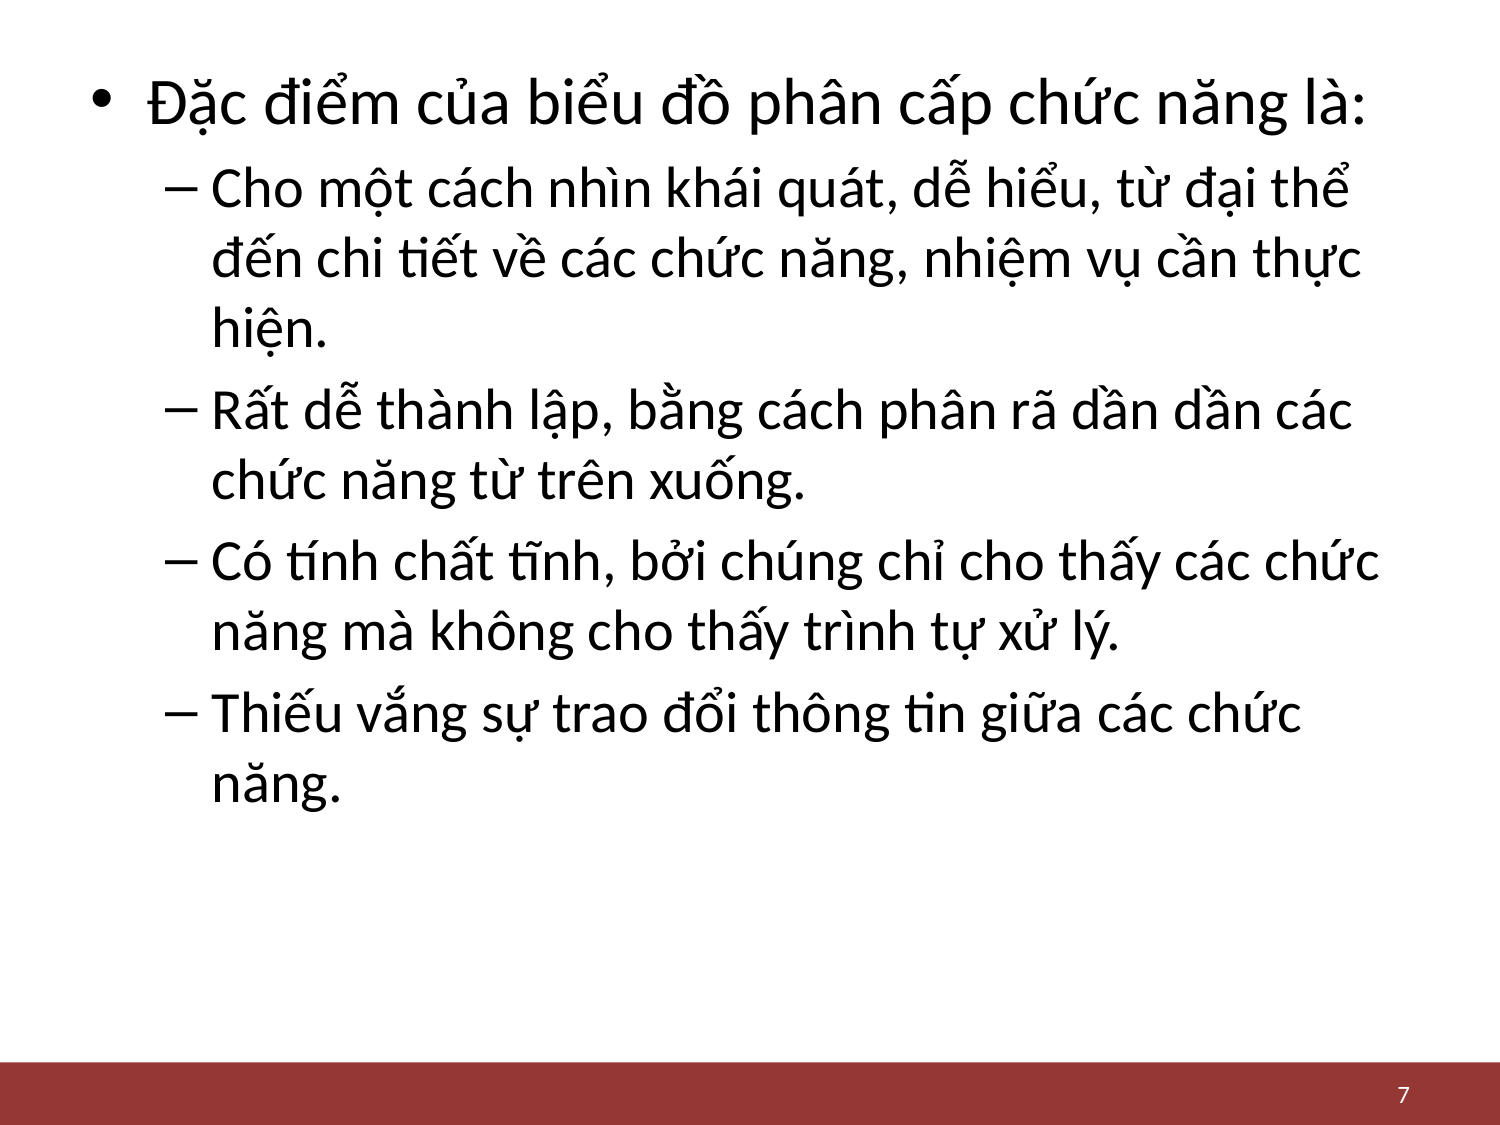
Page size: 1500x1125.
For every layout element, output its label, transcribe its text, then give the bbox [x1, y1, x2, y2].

slide_number 7 [1074, 1074, 1425, 1113]
list Đặc điểm của biểu đồ phân cấp chức năng là: Cho một cách nhìn khái quát, dễ hiểu, từ đại thể đến chi tiết về các chức năng, nhiệm vụ cần thực hiện. Rất dễ thành lập, bằng cách phân rã dần dần các chức năng từ trên xuống. Có tính chất tĩnh, bởi chúng chỉ cho thấy các chức năng mà không cho thấy trình tự xử lý. Thiếu vắng sự trao đổi thông tin giữa các chức năng. [75, 50, 1425, 1005]
